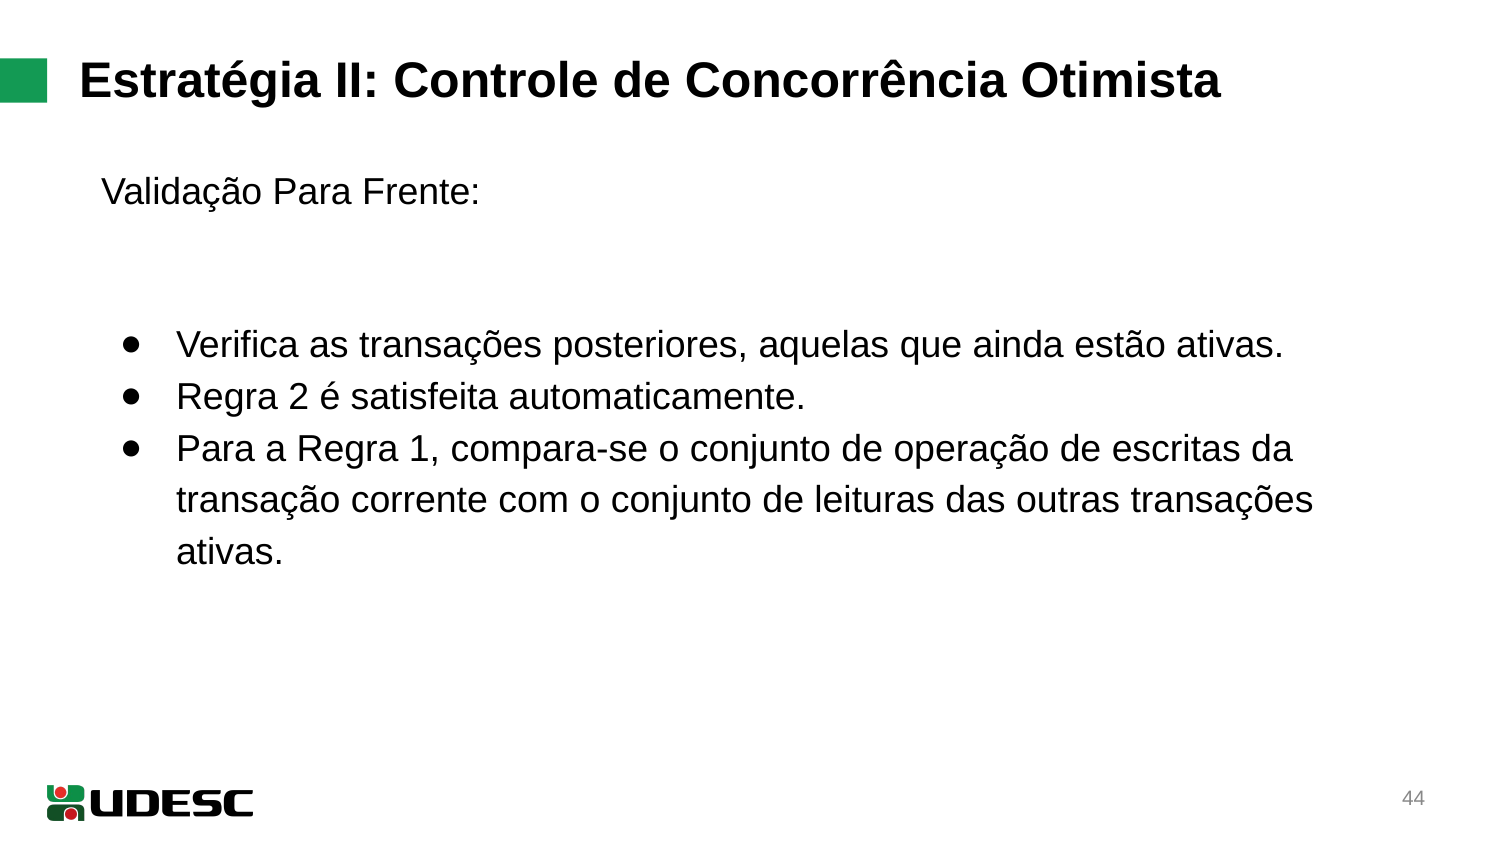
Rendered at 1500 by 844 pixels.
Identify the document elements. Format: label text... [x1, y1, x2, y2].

list Validação Para Frente: Verifica as transações posteriores, aquelas que ainda estão ativas. Regra 2 é satisfeita automaticamente. Para a Regra 1, compara-se o conjunto de operação de escritas da transação corrente com o conjunto de leituras das outras transações ativas. [101, 159, 1328, 635]
title Estratégia II: Controle de Concorrência Otimista [77, 45, 1425, 188]
slide_number ‹#› [1080, 784, 1425, 844]
text_box [0, 58, 48, 103]
picture [46, 784, 253, 822]
